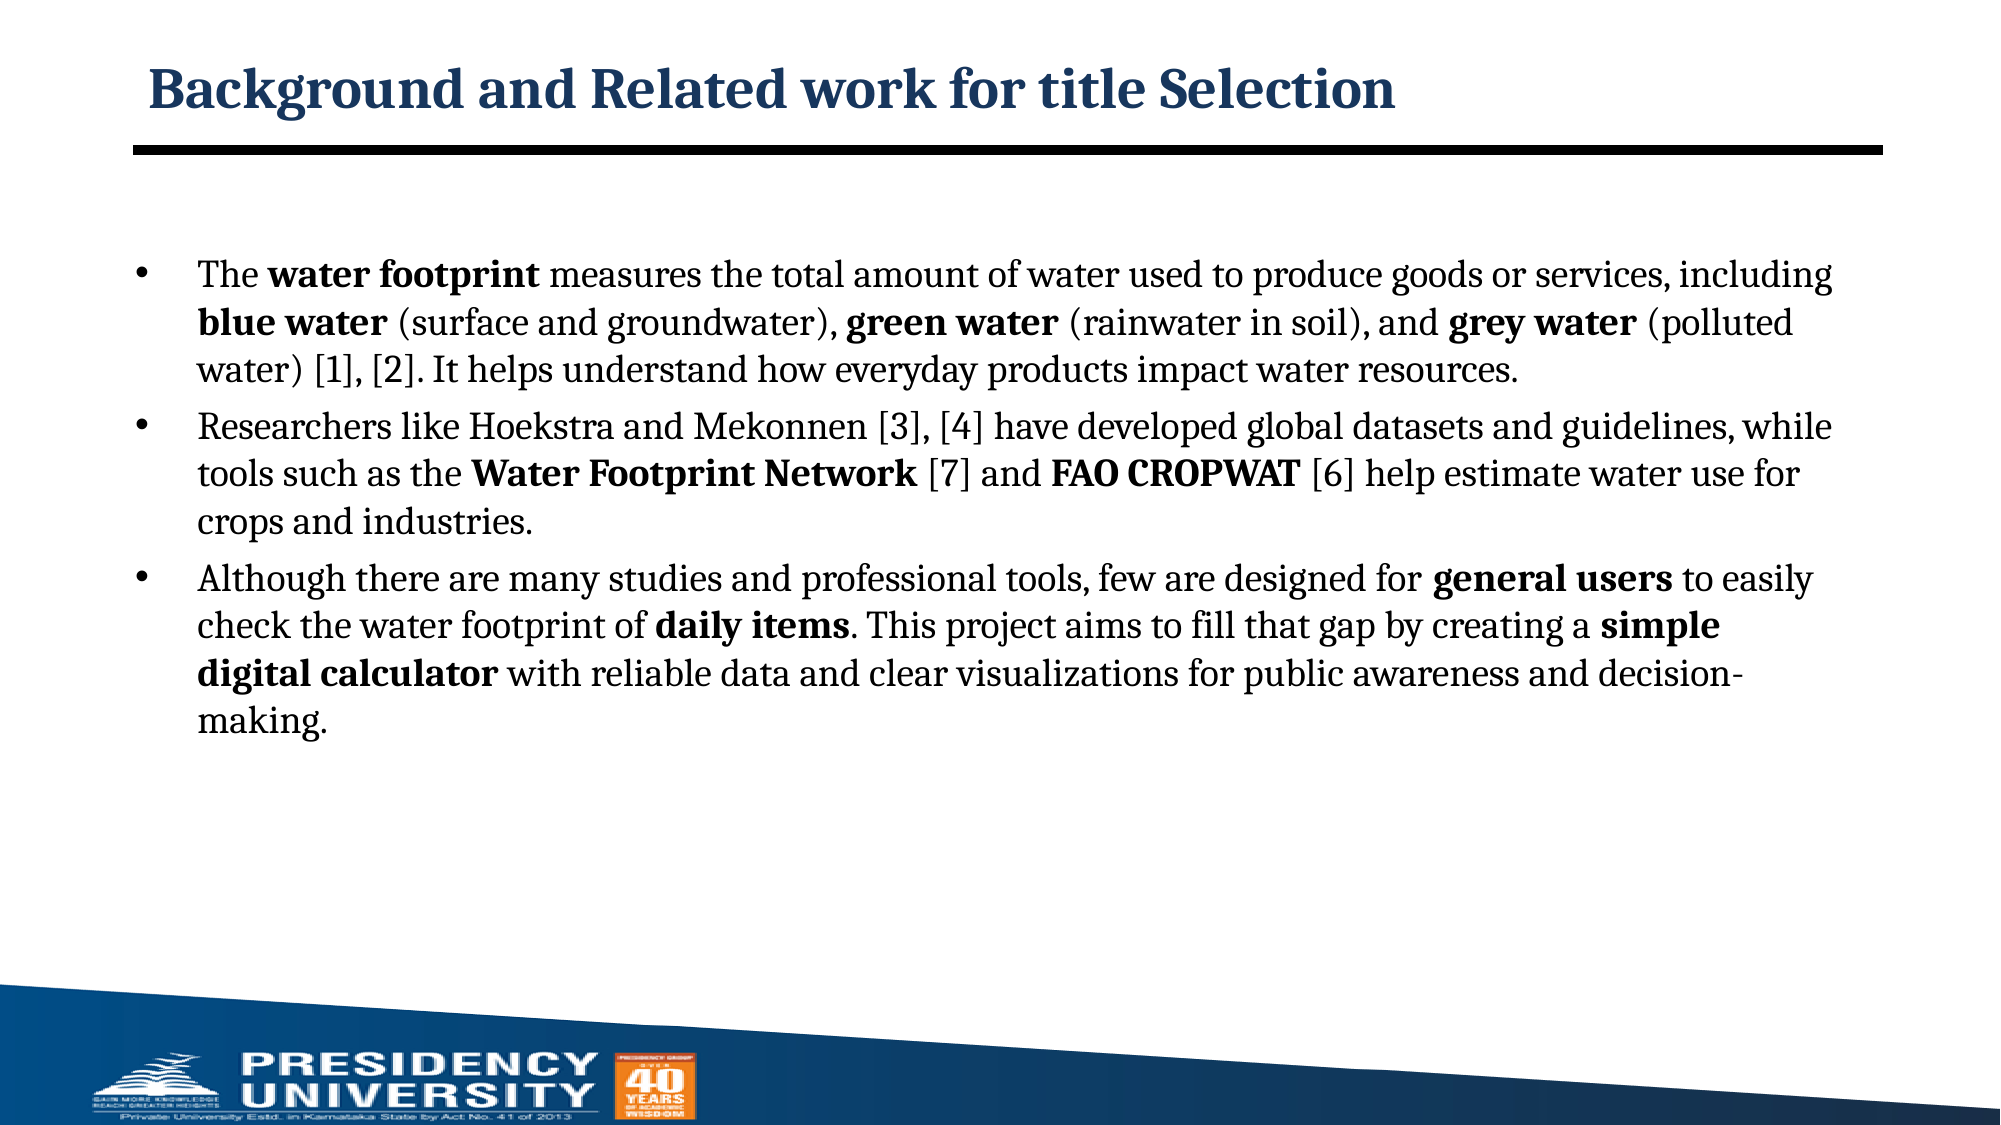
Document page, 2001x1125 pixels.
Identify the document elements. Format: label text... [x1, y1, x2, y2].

list The water footprint measures the total amount of water used to produce goods or services, including blue water (surface and groundwater), green water (rainwater in soil), and grey water (polluted water) [1], [2]. It helps understand how everyday products impact water resources. Researchers like Hoekstra and Mekonnen [3], [4] have developed global datasets and guidelines, while tools such as the Water Footprint Network [7] and FAO CROPWAT [6] help estimate water use for crops and industries. Although there are many studies and professional tools, few are designed for general users to easily check the water footprint of daily items. This project aims to fill that gap by creating a simple digital calculator with reliable data and clear visualizations for public awareness and decision-making. [107, 240, 1858, 885]
picture [0, 982, 2000, 1125]
title Background and Related work for title Selection [133, 45, 1884, 125]
